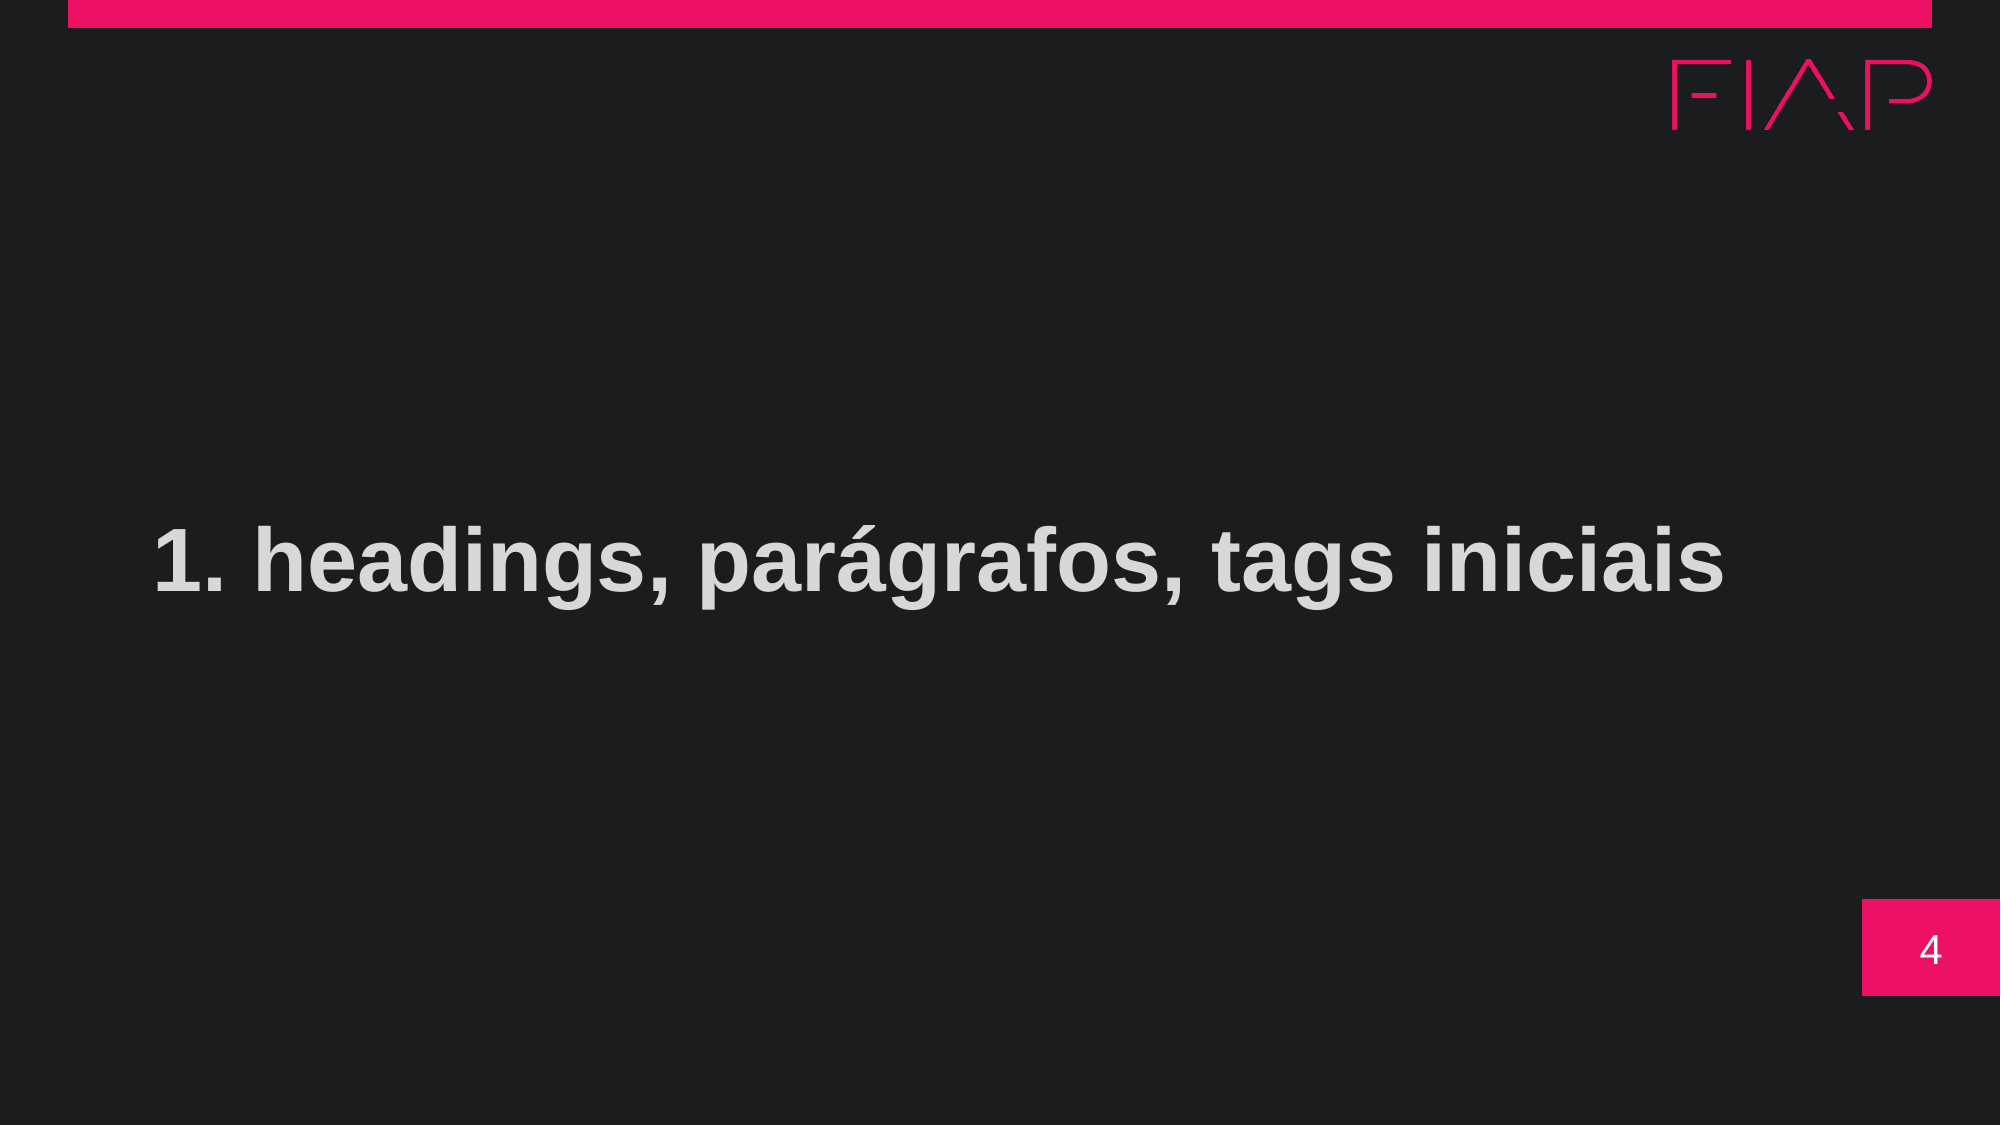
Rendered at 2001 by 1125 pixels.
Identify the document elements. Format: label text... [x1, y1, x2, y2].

picture [1862, 978, 2000, 996]
picture [1862, 899, 2000, 917]
title 1. headings, parágrafos, tags iniciais [137, 494, 1863, 631]
picture [1672, 59, 1932, 130]
picture [68, 0, 1932, 28]
slide_number 4 [1862, 917, 2000, 978]
